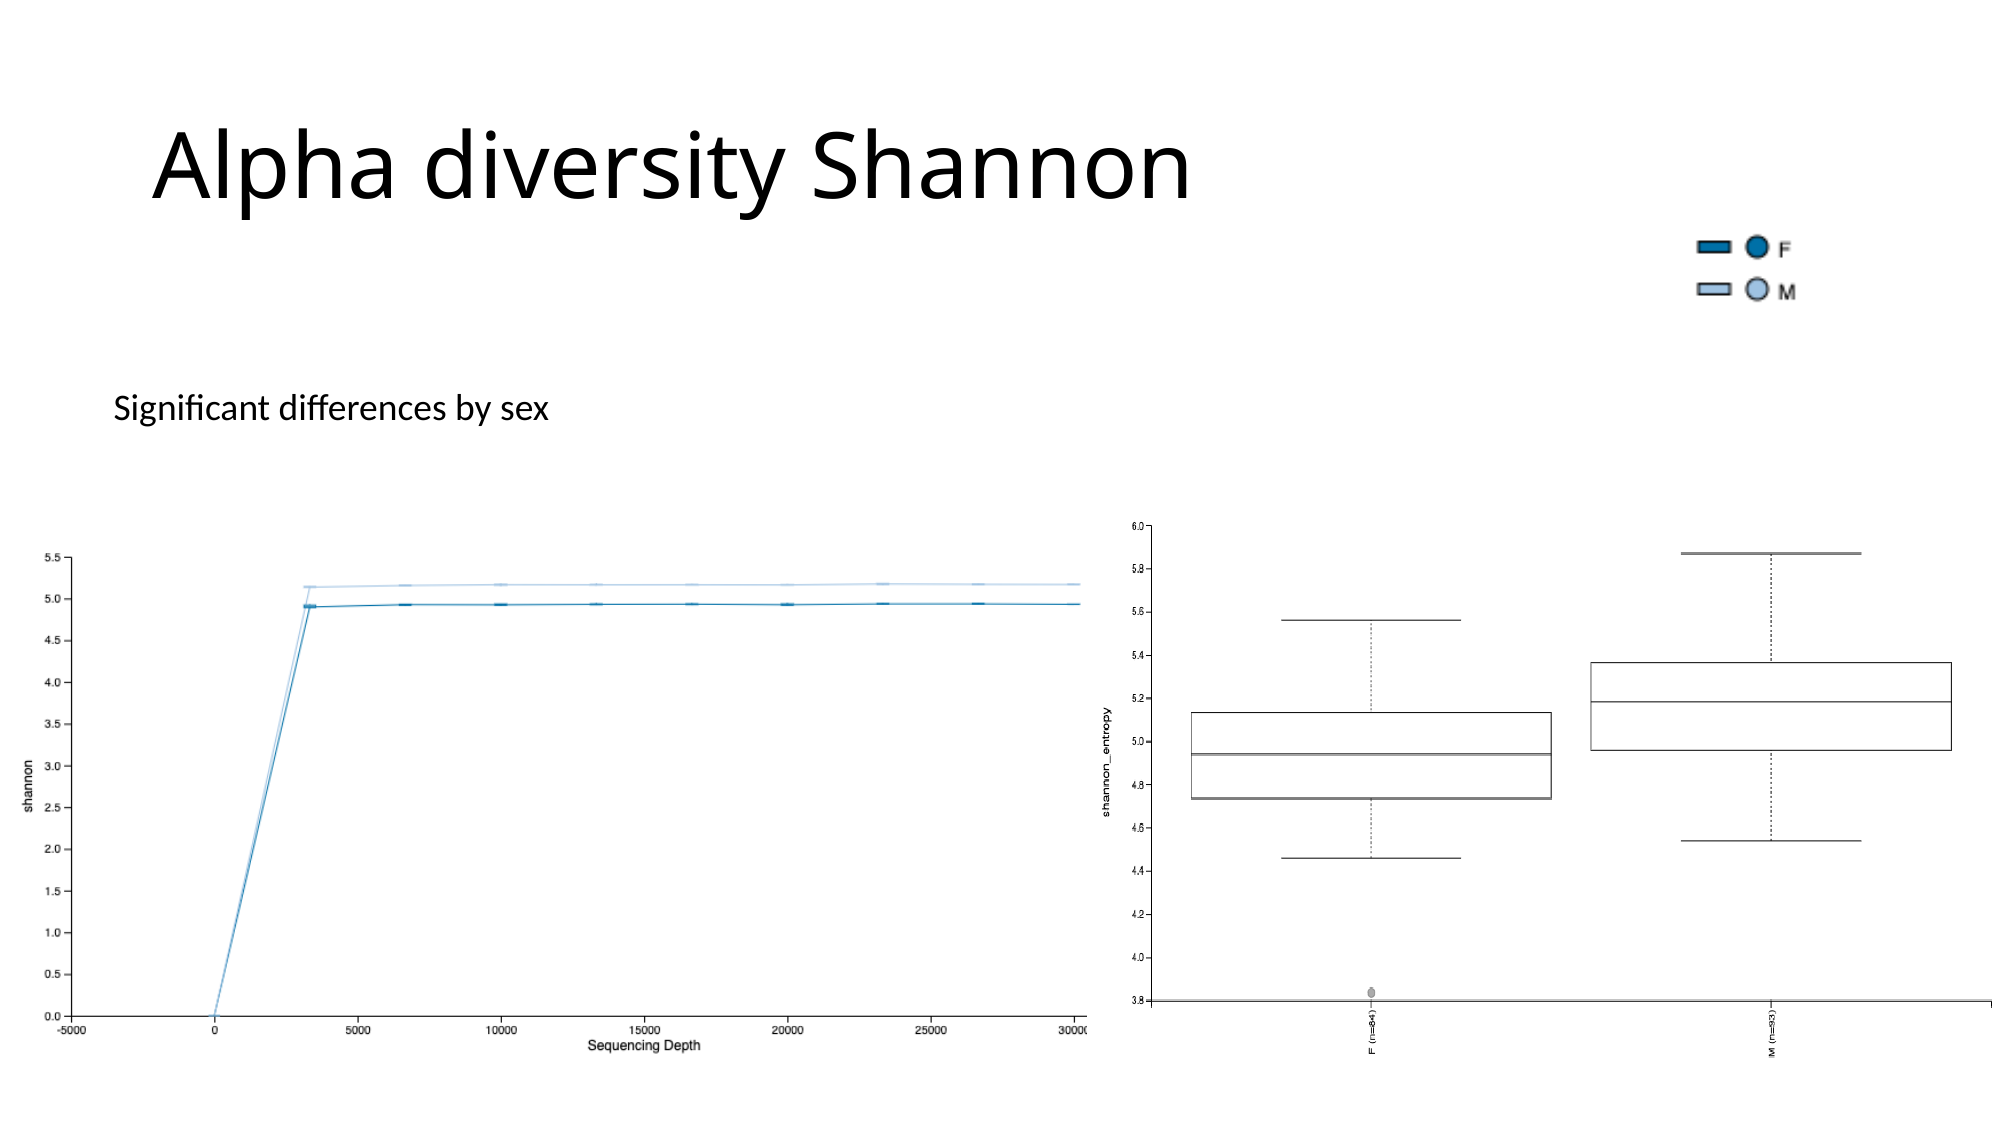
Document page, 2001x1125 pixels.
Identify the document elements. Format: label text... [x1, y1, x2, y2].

title Alpha diversity Shannon [137, 59, 1863, 278]
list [0, 535, 1087, 1064]
picture [1676, 218, 1848, 336]
text_box Significant differences by sex [98, 376, 565, 436]
picture [1087, 503, 2000, 1064]
